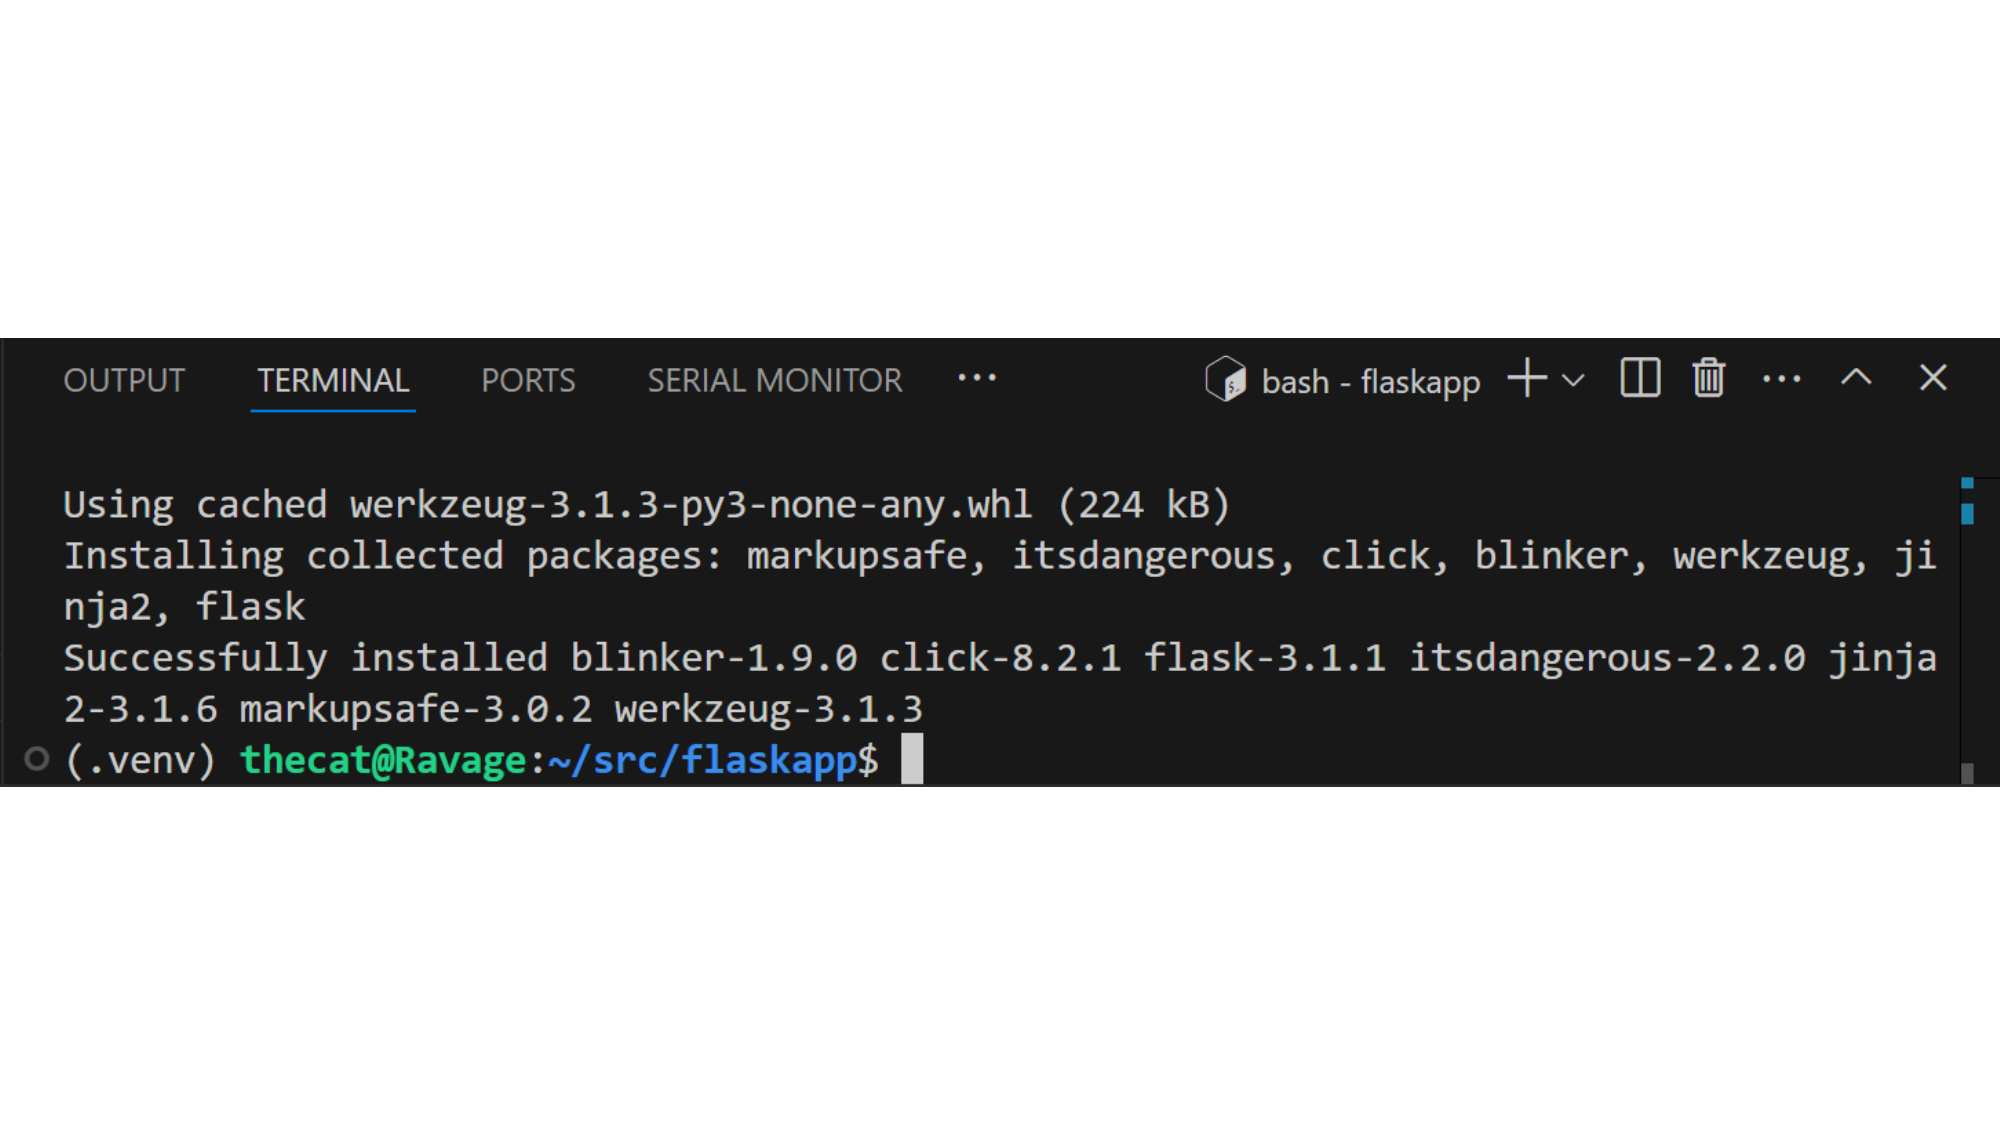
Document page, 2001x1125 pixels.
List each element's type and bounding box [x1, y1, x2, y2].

picture [0, 337, 2000, 787]
